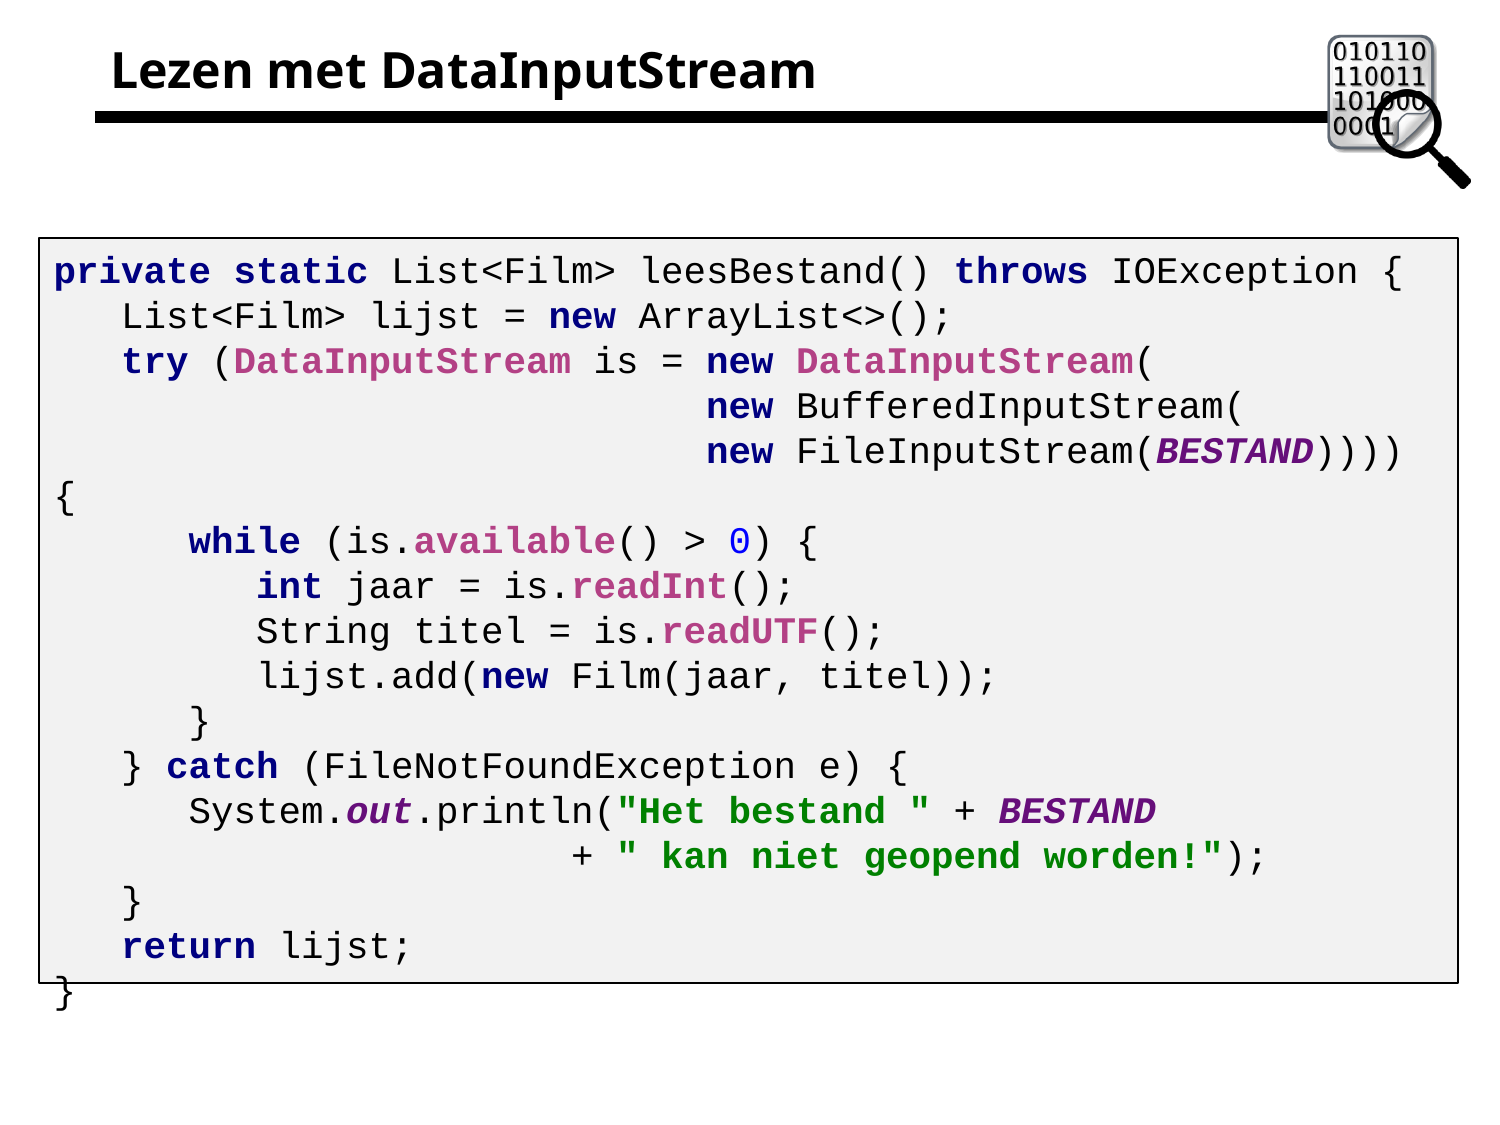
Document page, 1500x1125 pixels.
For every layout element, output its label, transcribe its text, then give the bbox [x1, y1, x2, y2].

list private static List<Film> leesBestand() throws IOException { List<Film> lijst = new ArrayList<>(); try (DataInputStream is = new DataInputStream( new BufferedInputStream( new FileInputStream(BESTAND)))) { while (is.available() > 0) { int jaar = is.readInt(); String titel = is.readUTF(); lijst.add(new Film(jaar, titel)); } } catch (FileNotFoundException e) { System.out.println("Het bestand " + BESTAND + " kan niet geopend worden!"); } return lijst; } [38, 238, 1458, 983]
picture [1312, 29, 1471, 190]
title Lezen met DataInputStream [94, 20, 1402, 117]
